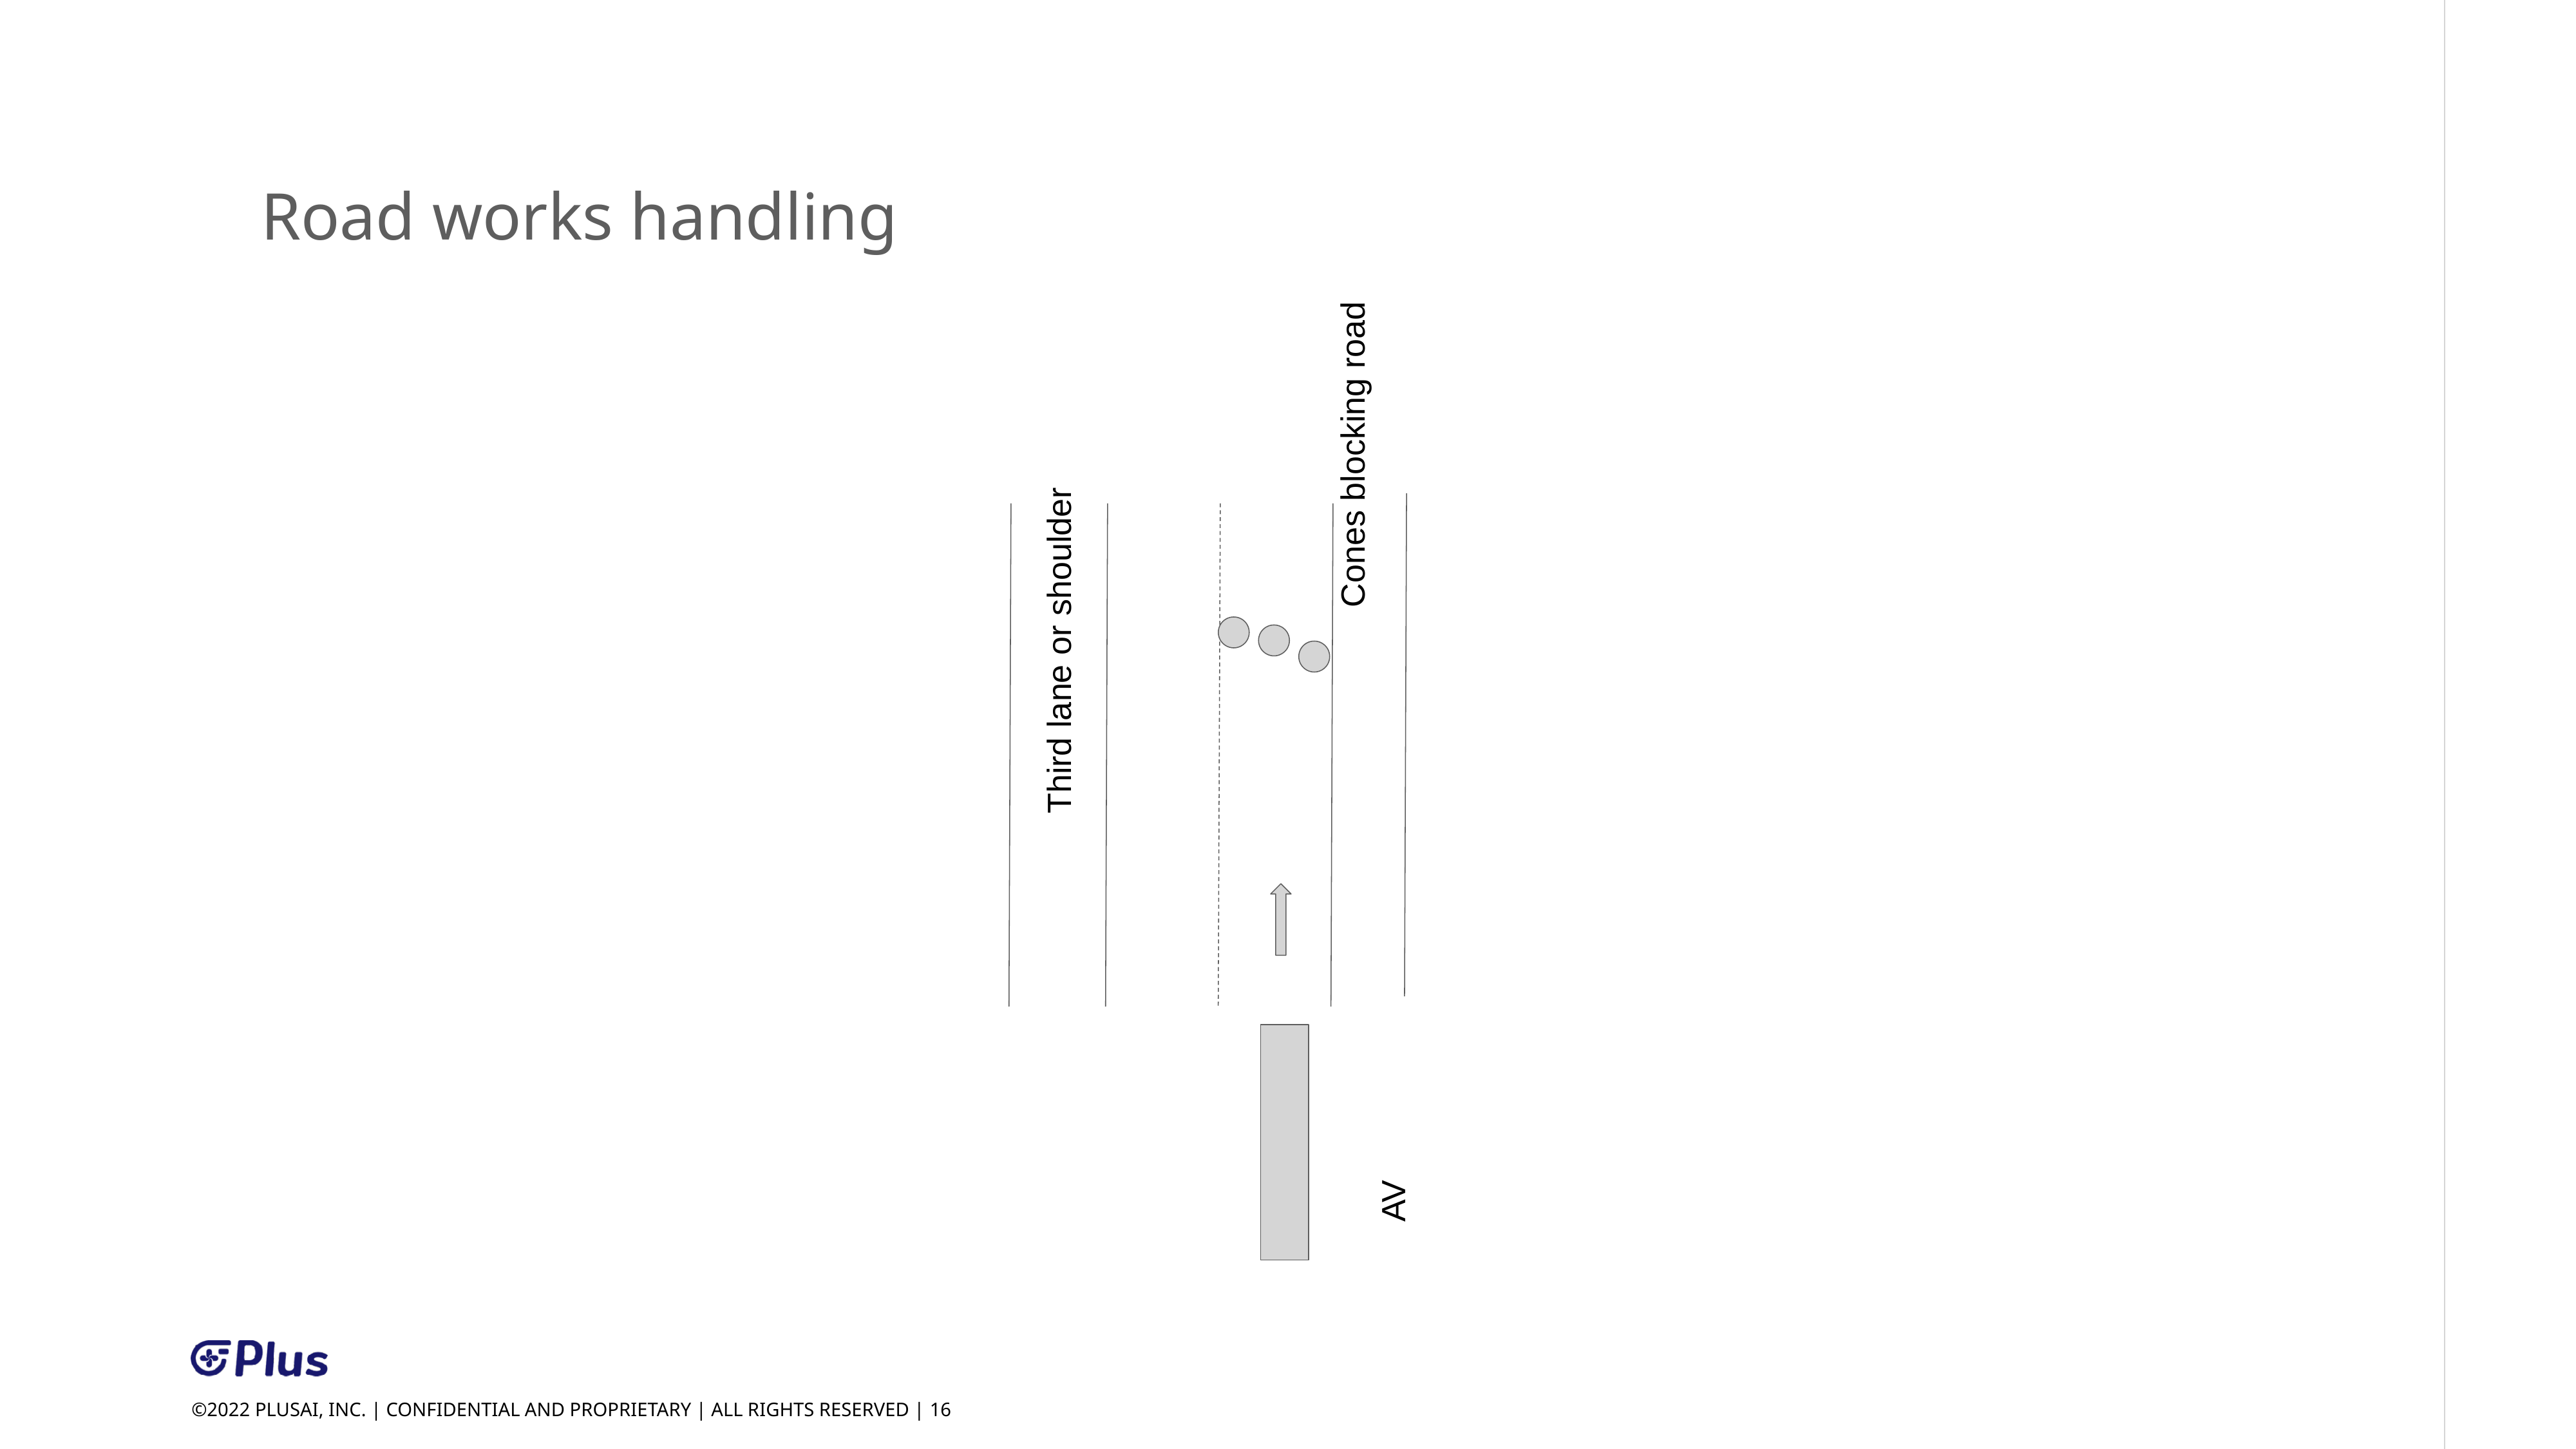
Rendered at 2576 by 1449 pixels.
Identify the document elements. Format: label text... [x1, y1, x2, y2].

picture [191, 1340, 328, 1377]
text_box [1258, 625, 1290, 656]
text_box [1009, 503, 1012, 1007]
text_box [1105, 503, 1108, 1007]
list Road works handling [251, 170, 983, 292]
text_box [1298, 641, 1327, 672]
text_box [1218, 503, 1221, 1007]
text_box [1224, 616, 1249, 649]
text_box AV [1362, 1052, 1422, 1232]
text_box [1404, 493, 1407, 997]
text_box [1331, 503, 1334, 1007]
text_box [1271, 884, 1291, 956]
text_box [1260, 1024, 1309, 1260]
text_box Third lane or shoulder [1028, 477, 1088, 824]
text_box Cones blocking road [1321, 249, 1381, 617]
